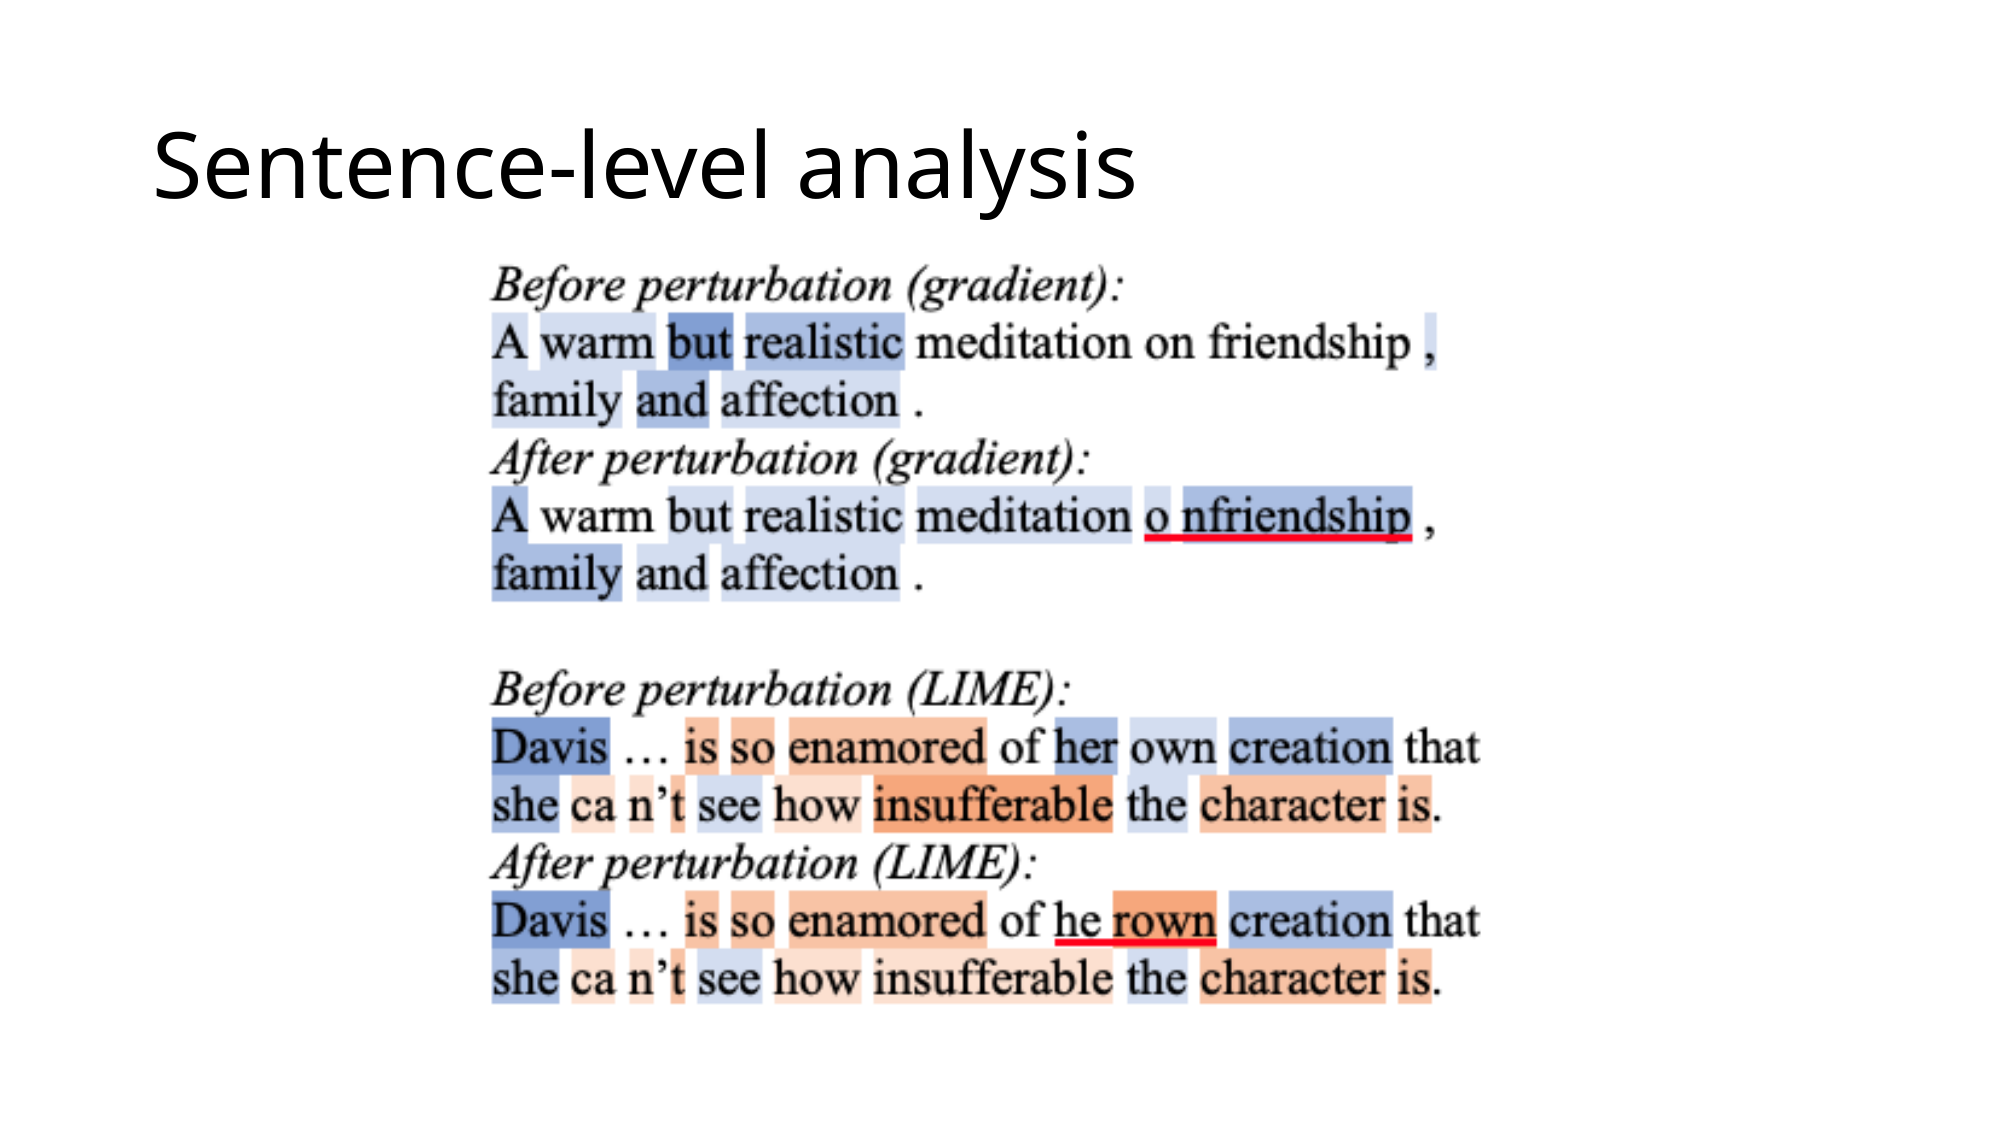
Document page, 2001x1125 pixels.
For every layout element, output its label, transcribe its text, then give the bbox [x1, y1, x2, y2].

picture [478, 240, 1522, 1019]
title Sentence-level analysis [137, 59, 1863, 278]
